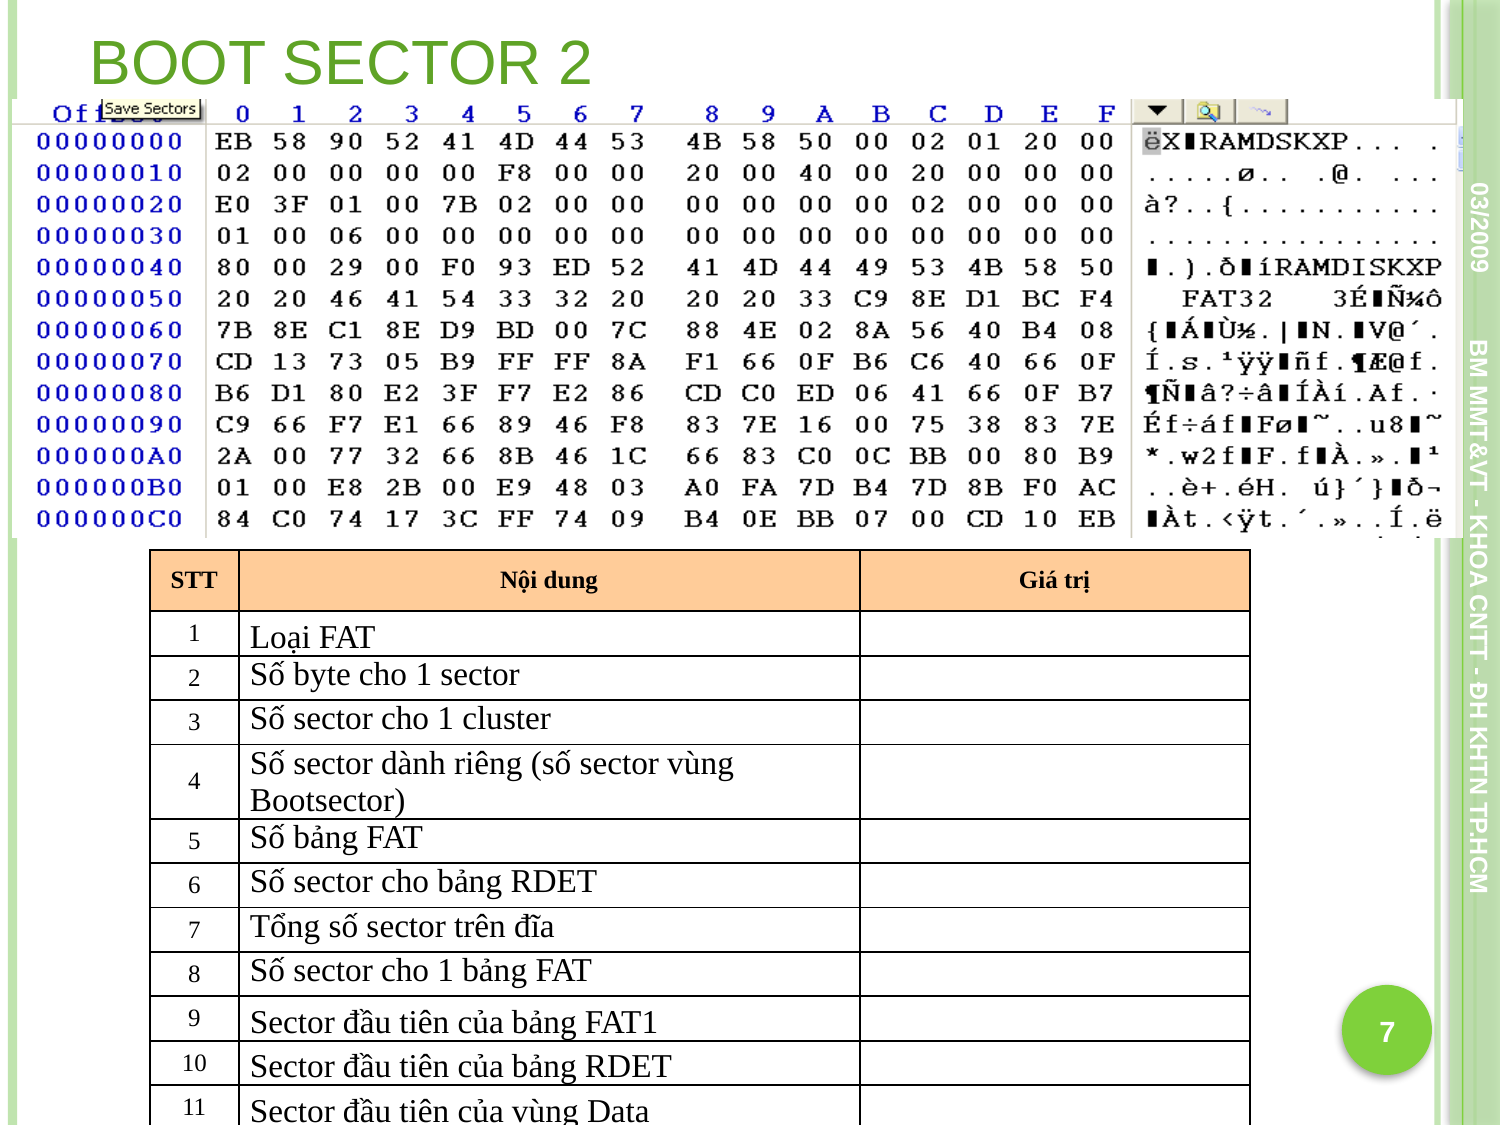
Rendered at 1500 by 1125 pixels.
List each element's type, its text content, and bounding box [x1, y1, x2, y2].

table_cell [861, 1042, 1249, 1084]
table_cell 6 [151, 864, 238, 907]
table_cell Sector đầu tiên của vùng Data [240, 1086, 859, 1125]
table_cell 7 [151, 908, 238, 951]
table_cell [861, 908, 1249, 951]
table_cell [861, 612, 1249, 655]
table_cell Số sector dành riêng (số sector vùng Bootsector) [240, 745, 859, 818]
table_cell 11 [151, 1086, 238, 1125]
table_cell [861, 864, 1249, 907]
table_cell 5 [151, 820, 238, 862]
table_cell 3 [151, 701, 238, 744]
table_cell Số sector cho 1 cluster [240, 701, 859, 744]
table_cell [861, 657, 1249, 699]
table_cell Số bảng FAT [240, 820, 859, 862]
table_cell [861, 953, 1249, 995]
table_cell Số byte cho 1 sector [240, 657, 859, 699]
table_cell Số sector cho 1 bảng FAT [240, 953, 859, 995]
table_header Nội dung [240, 551, 859, 610]
table_cell 10 [151, 1042, 238, 1084]
table_cell Số sector cho bảng RDET [240, 864, 859, 907]
table_cell Tổng số sector trên đĩa [240, 908, 859, 951]
slide_number 7 [1337, 988, 1438, 1074]
table_cell 4 [151, 745, 238, 818]
table_cell Loại FAT [240, 612, 859, 655]
table_cell 1 [151, 612, 238, 655]
title BOOT SECTOR 2 [75, 0, 1338, 96]
table_cell Sector đầu tiên của bảng RDET [240, 1042, 859, 1084]
picture [11, 99, 1463, 538]
table_header STT [151, 551, 238, 610]
slide_number 03/2009 [1469, 131, 1500, 324]
table_cell Sector đầu tiên của bảng FAT1 [240, 997, 859, 1040]
table_cell [861, 745, 1249, 818]
table_cell 9 [151, 997, 238, 1040]
table_cell 2 [151, 657, 238, 699]
table_header Giá trị [861, 551, 1249, 610]
table_cell [861, 997, 1249, 1040]
table_cell 8 [151, 953, 238, 995]
table_cell [861, 701, 1249, 744]
footer BM MMT&VT - KHOA CNTT - ĐH KHTN TP.HCM [1450, 324, 1500, 1063]
table_cell [861, 1086, 1249, 1125]
table_cell [861, 820, 1249, 862]
